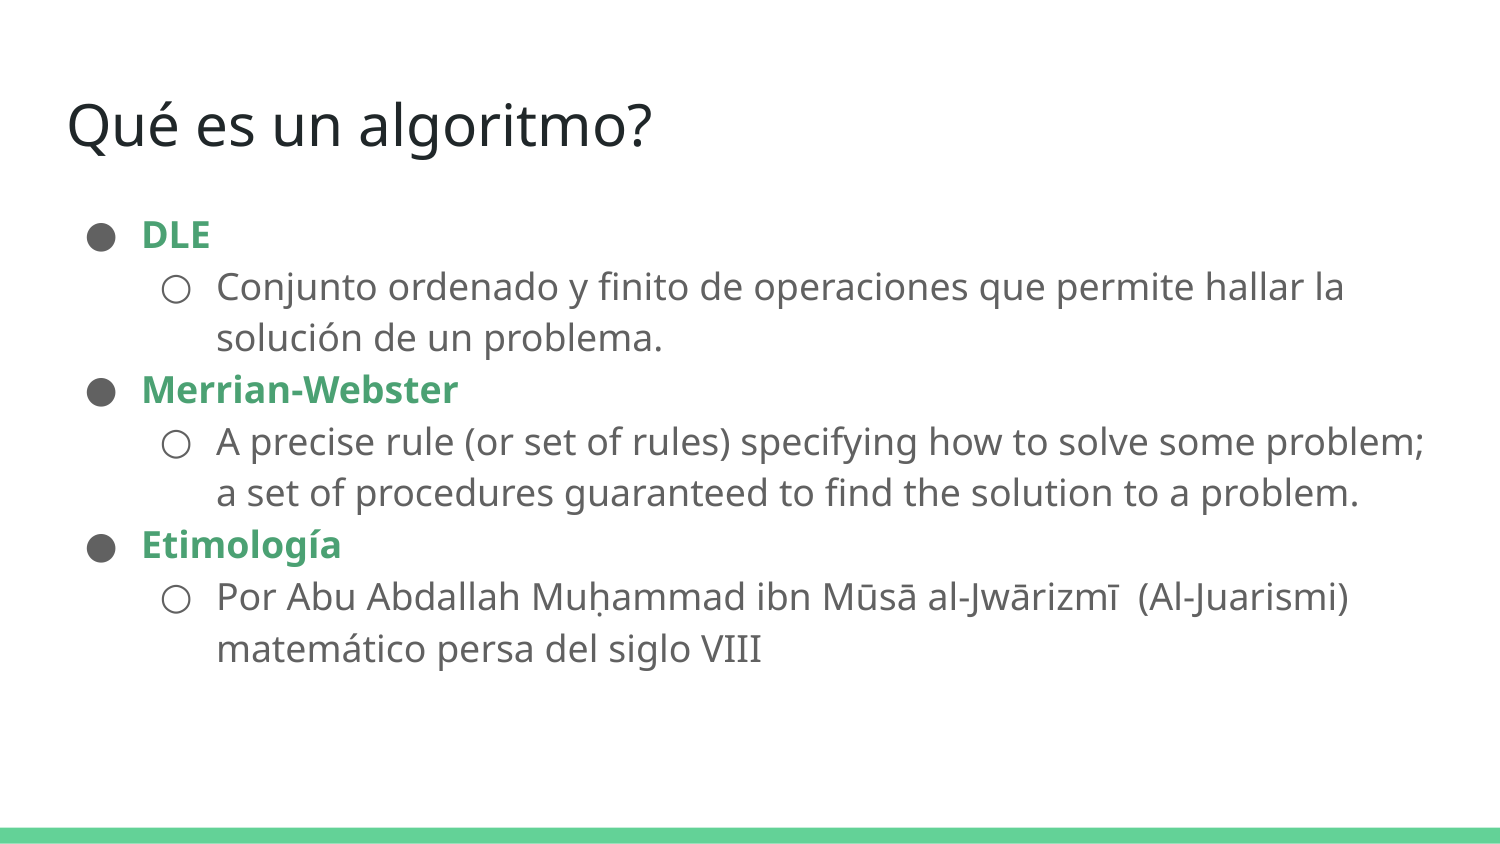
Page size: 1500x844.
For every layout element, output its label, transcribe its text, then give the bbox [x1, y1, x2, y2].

title Qué es un algoritmo? [51, 72, 1449, 167]
list DLE Conjunto ordenado y finito de operaciones que permite hallar la solución de un problema. Merrian-Webster A precise rule (or set of rules) specifying how to solve some problem; a set of procedures guaranteed to find the solution to a problem. Etimología Por Abu Abdallah Muḥammad ibn Mūsā al-Jwārizmī (Al-Juarismi) matemático persa del siglo VIII [51, 189, 1449, 807]
